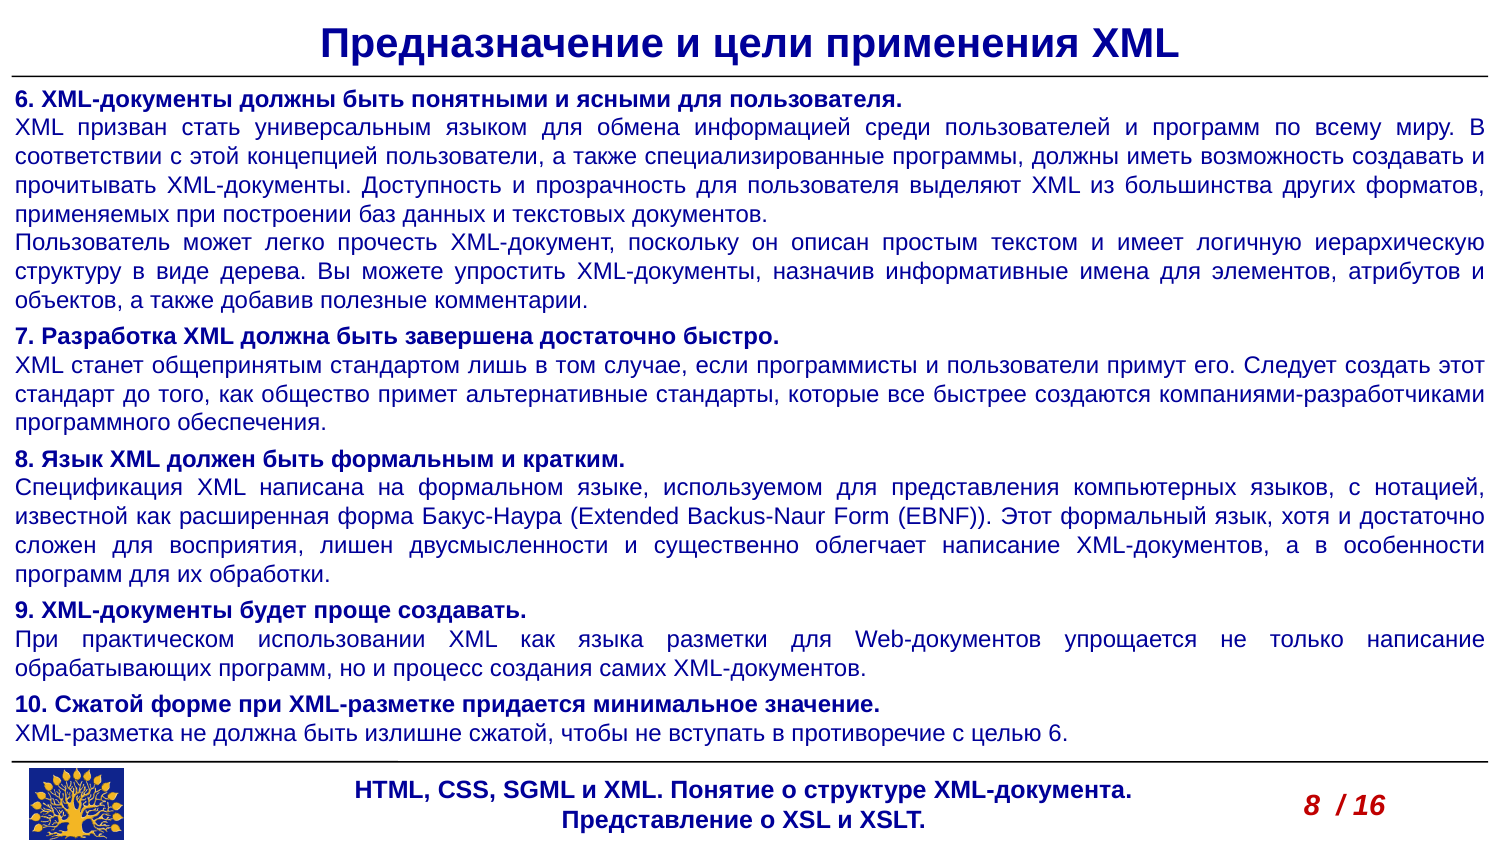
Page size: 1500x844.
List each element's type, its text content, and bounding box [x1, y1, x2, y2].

picture [29, 768, 124, 840]
text_box 6. XML-документы должны быть понятными и ясными для пользователя. XML призван стать универсальным языком для обмена информацией среди пользователей и программ по всему миру. В соответствии с этой концепцией пользователи, а также специализированные программы, должны иметь возможность создавать и прочитывать XML-документы. Доступность и прозрачность для пользователя выделяют XML из большинства других форматов, применяемых при построении баз данных и текстовых документов. Пользователь может легко прочесть XML-документ, поскольку он описан простым текстом и имеет логичную иерархическую структуру в виде дерева. Вы можете упростить XML-документы, назначив информативные имена для элементов, атрибутов и объектов, а также добавив полезные комментарии. 7. Разработка XML должна быть завершена достаточно быстро. XML станет общепринятым стандартом лишь в том случае, если программисты и пользователи примут его. Следует создать этот стандарт до того, как общество примет альтернативные стандарты, которые все быстрее создаются компаниями-разработчиками программного обеспечения. 8. Язык XML должен быть формальным и кратким. Спецификация XML написана на формальном языке, используемом для представления компьютерных языков, с нотацией, известной как расширенная форма Бакус-Наура (Extended Backus-Naur Form (EBNF)). Этот формальный язык, хотя и достаточно сложен для восприятия, лишен двусмысленности и существенно облегчает написание XML-документов, а в особенности программ для их обработки. 9. XML-документы будет проще создавать. При практическом использовании XML как языка разметки для Web-документов упрощается не только написание обрабатывающих программ, но и процесс создания самих XML-документов. 10. Сжатой форме при XML-разметке придается минимальное значение. XML-разметка не должна быть излишне сжатой, чтобы не вступать в противоречие с целью 6. [0, 75, 1500, 754]
text_box Предназначение и цели применения XML [0, 8, 1500, 75]
